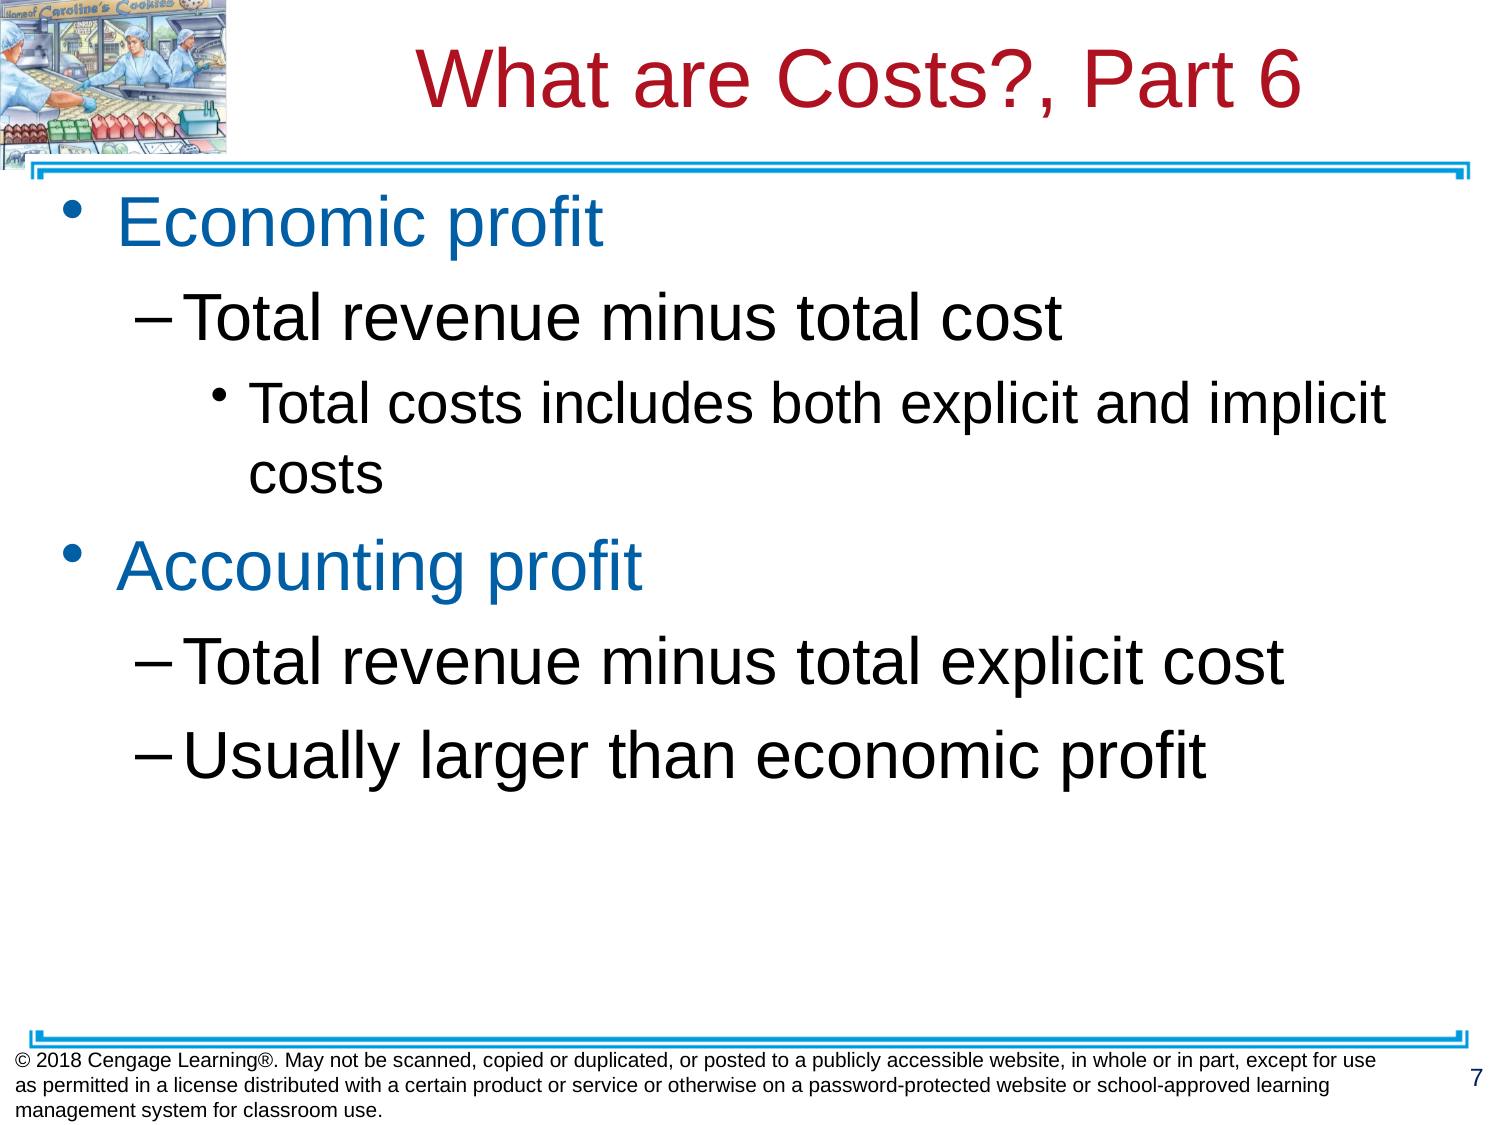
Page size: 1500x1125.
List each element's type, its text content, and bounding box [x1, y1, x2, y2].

picture [25, 1024, 1475, 1057]
footer © 2018 Cengage Learning®. May not be scanned, copied or duplicated, or posted to a publicly accessible website, in whole or in part, except for use as permitted in a license distributed with a certain product or service or otherwise on a password-protected website or school-approved learning management system for classroom use. [0, 1043, 1412, 1125]
picture [0, 0, 1475, 186]
list Economic profit Total revenue minus total cost Total costs includes both explicit and implicit costs Accounting profit Total revenue minus total explicit cost Usually larger than economic profit [45, 168, 1455, 875]
title What are Costs?, Part 6 [219, 16, 1500, 158]
slide_number 7 [1453, 1052, 1500, 1089]
